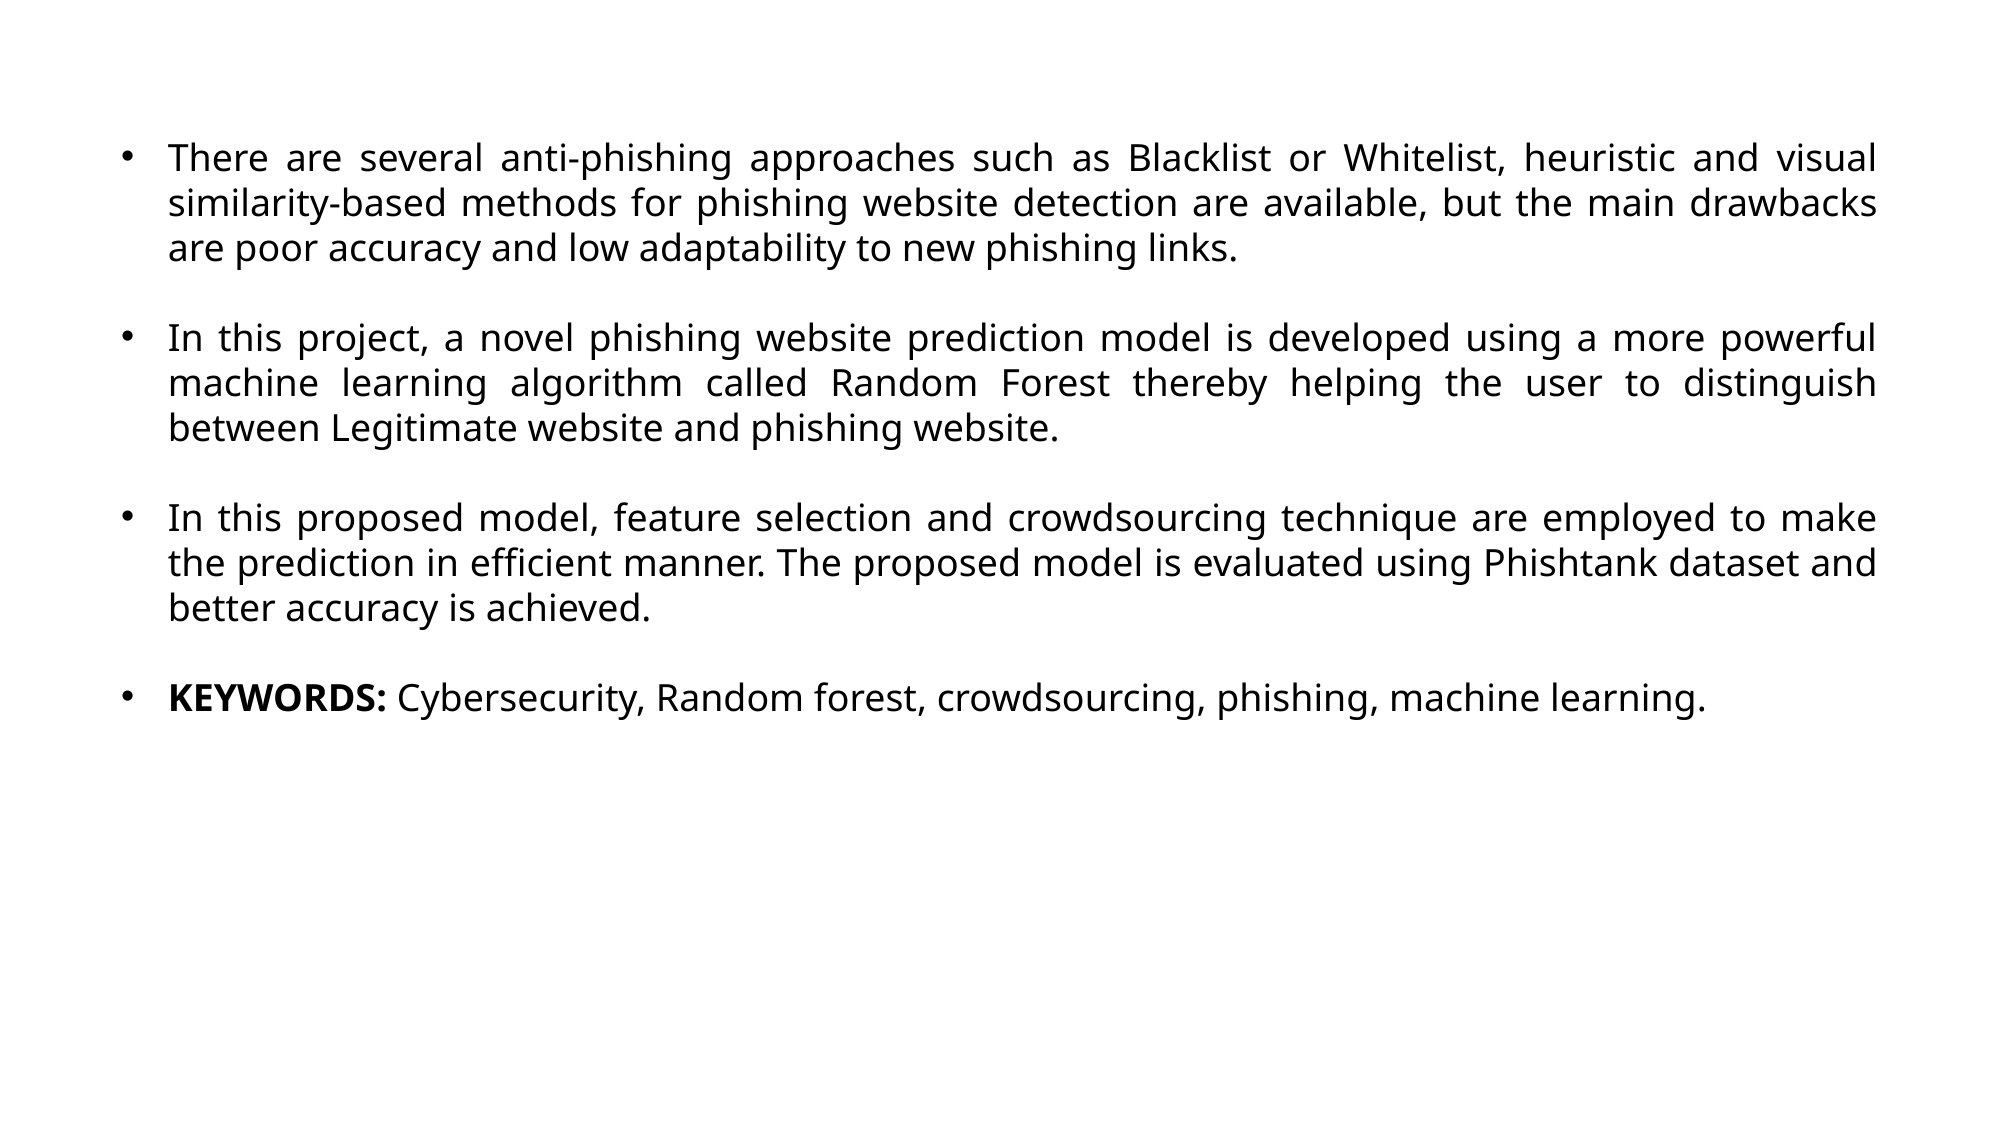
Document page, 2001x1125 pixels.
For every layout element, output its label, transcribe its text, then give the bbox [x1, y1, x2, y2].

text_box There are several anti-phishing approaches such as Blacklist or Whitelist, heuristic and visual similarity-based methods for phishing website detection are available, but the main drawbacks are poor accuracy and low adaptability to new phishing links. In this project, a novel phishing website prediction model is developed using a more powerful machine learning algorithm called Random Forest thereby helping the user to distinguish between Legitimate website and phishing website. In this proposed model, feature selection and crowdsourcing technique are employed to make the prediction in efficient manner. The proposed model is evaluated using Phishtank dataset and better accuracy is achieved. KEYWORDS: Cybersecurity, Random forest, crowdsourcing, phishing, machine learning. [106, 126, 1894, 726]
